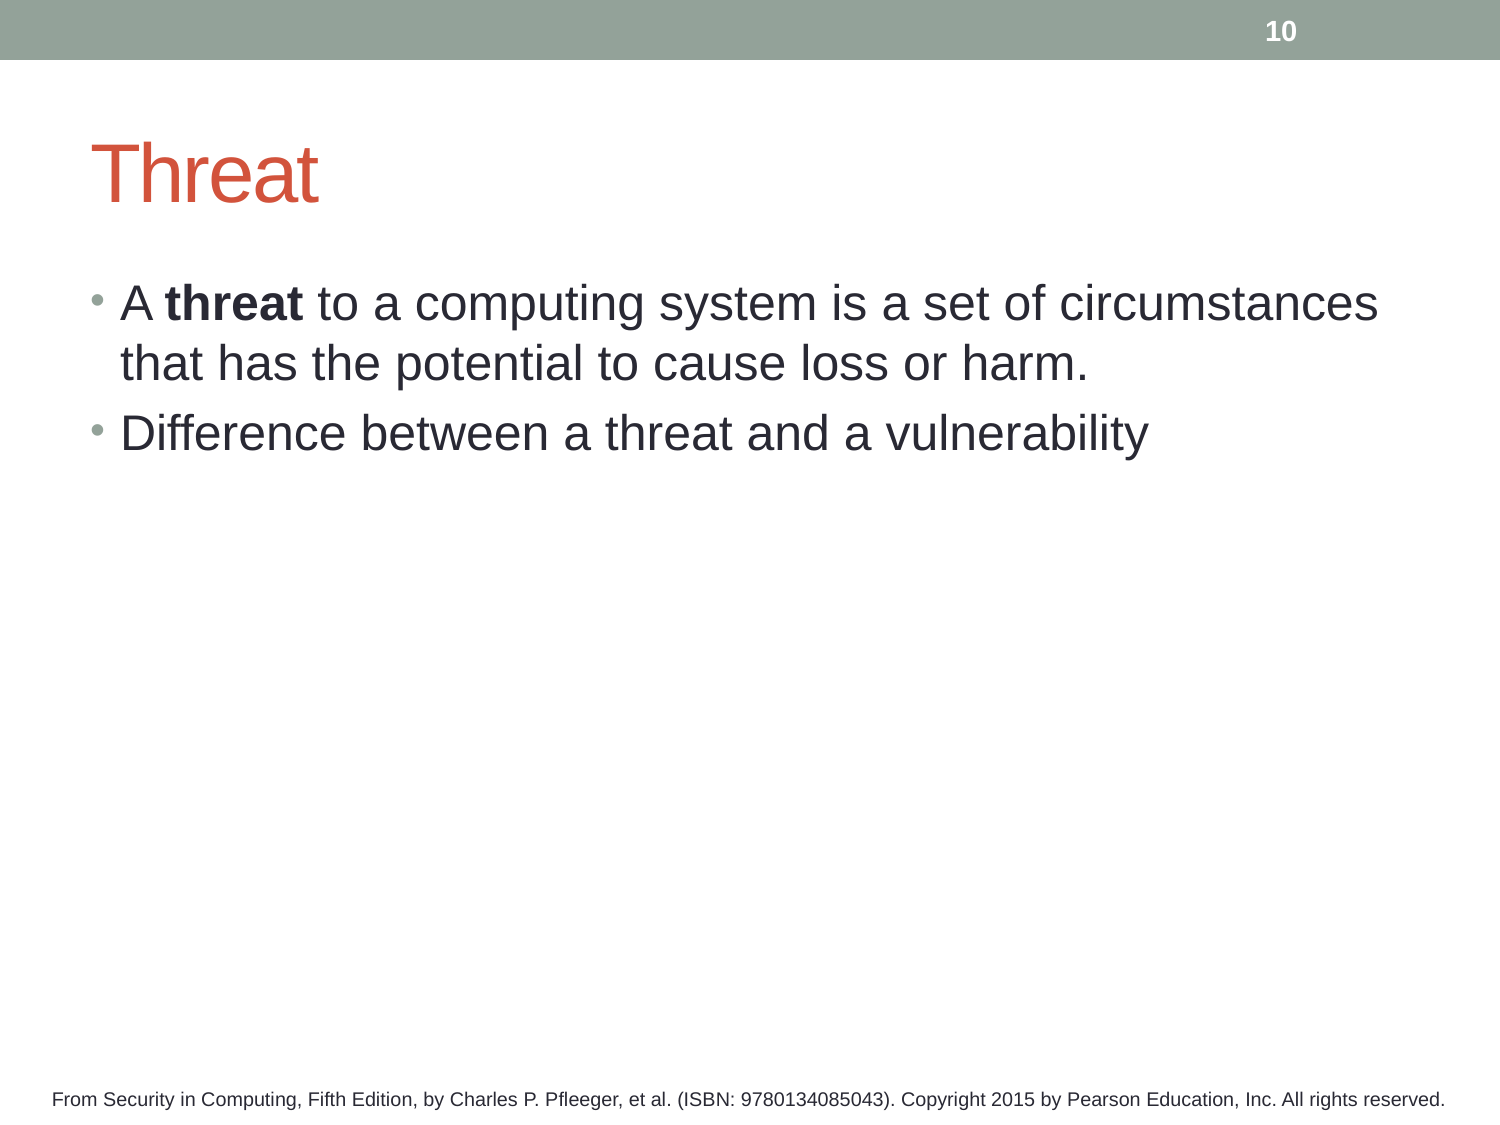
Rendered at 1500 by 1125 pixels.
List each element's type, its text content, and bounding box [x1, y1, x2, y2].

slide_number 10 [1250, 3, 1425, 57]
footer From Security in Computing, Fifth Edition, by Charles P. Pfleeger, et al. (ISBN: 9780134085043). Copyright 2015 by Pearson Education, Inc. All rights reserved. [0, 1072, 1500, 1125]
title Threat [75, 87, 1425, 250]
list A threat to a computing system is a set of circumstances that has the potential to cause loss or harm. Difference between a threat and a vulnerability [75, 262, 1425, 1063]
